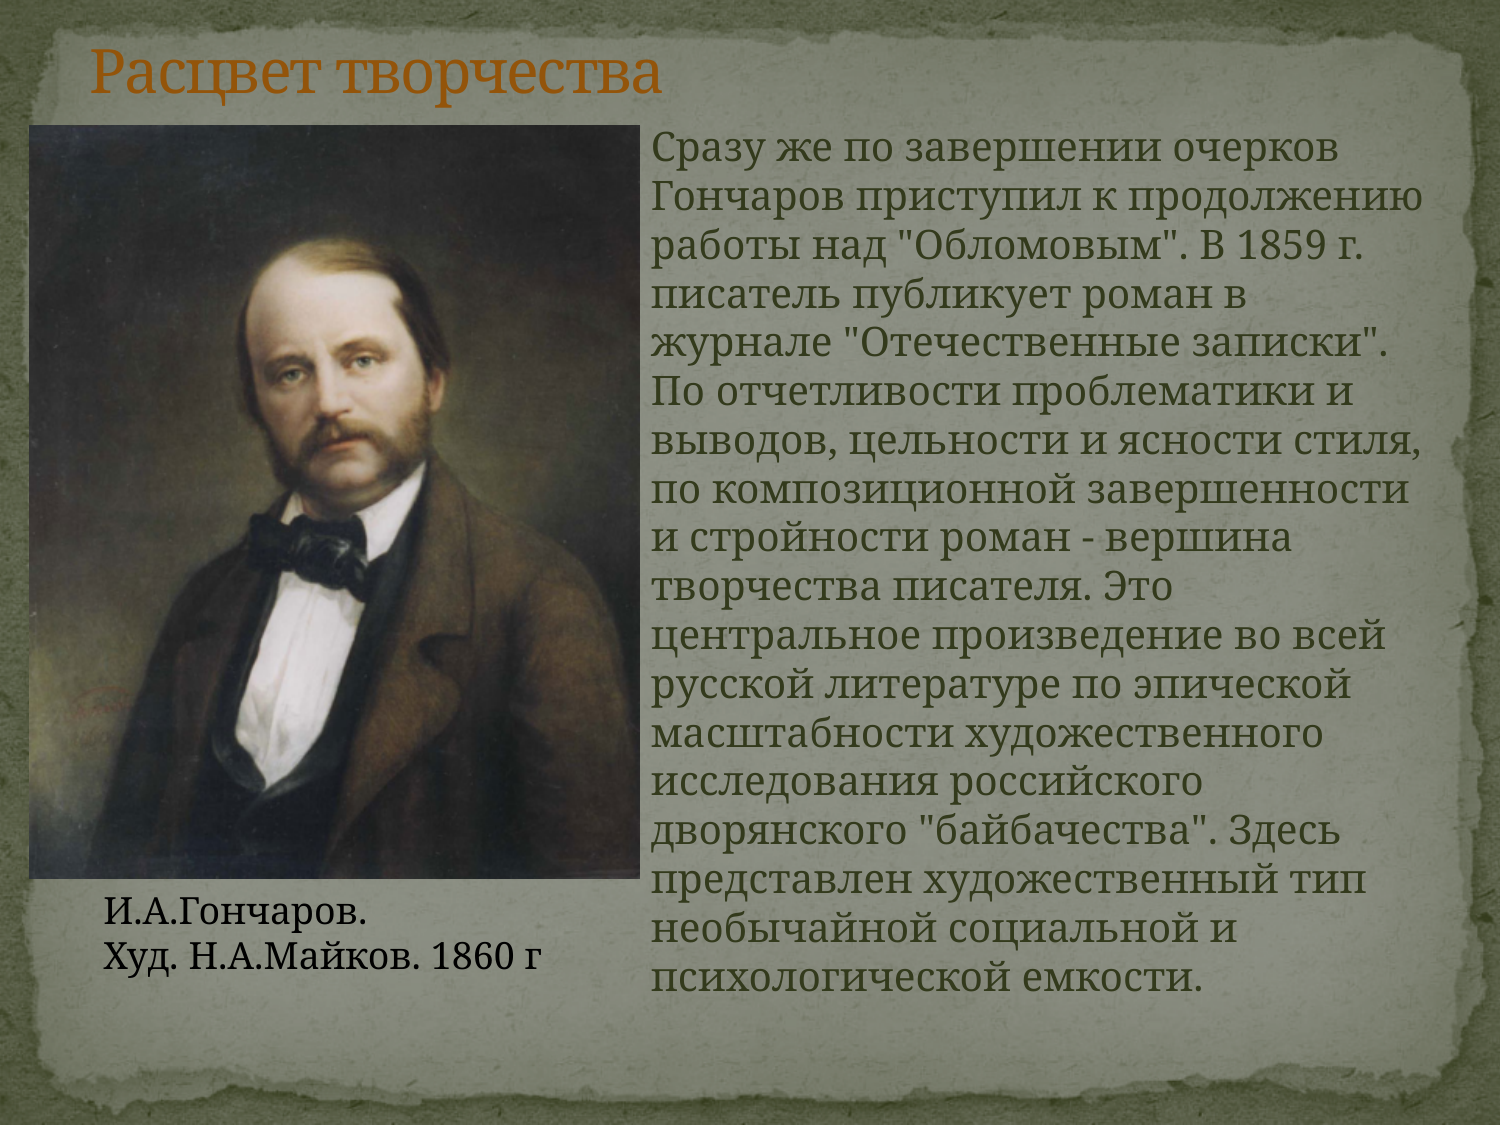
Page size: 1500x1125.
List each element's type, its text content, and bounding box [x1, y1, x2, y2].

list Сразу же по завершении очерков Гончаров приступил к продолжению работы над "Обломовым". В 1859 г. писатель публикует роман в журнале "Отечественные записки". По отчетливости проблематики и выводов, цельности и ясности стиля, по композиционной завершенности и стройности роман - вершина творчества писателя. Это центральное произведение во всей русской литературе по эпической масштабности художественного исследования российского дворянского "байбачества". Здесь представлен художественный тип необычайной социальной и психологической емкости. [596, 113, 1449, 1035]
title Расцвет творчества [74, 24, 1425, 114]
text_box И.А.Гончаров. Худ. Н.А.Майков. 1860 г [88, 888, 597, 985]
picture [29, 125, 640, 879]
